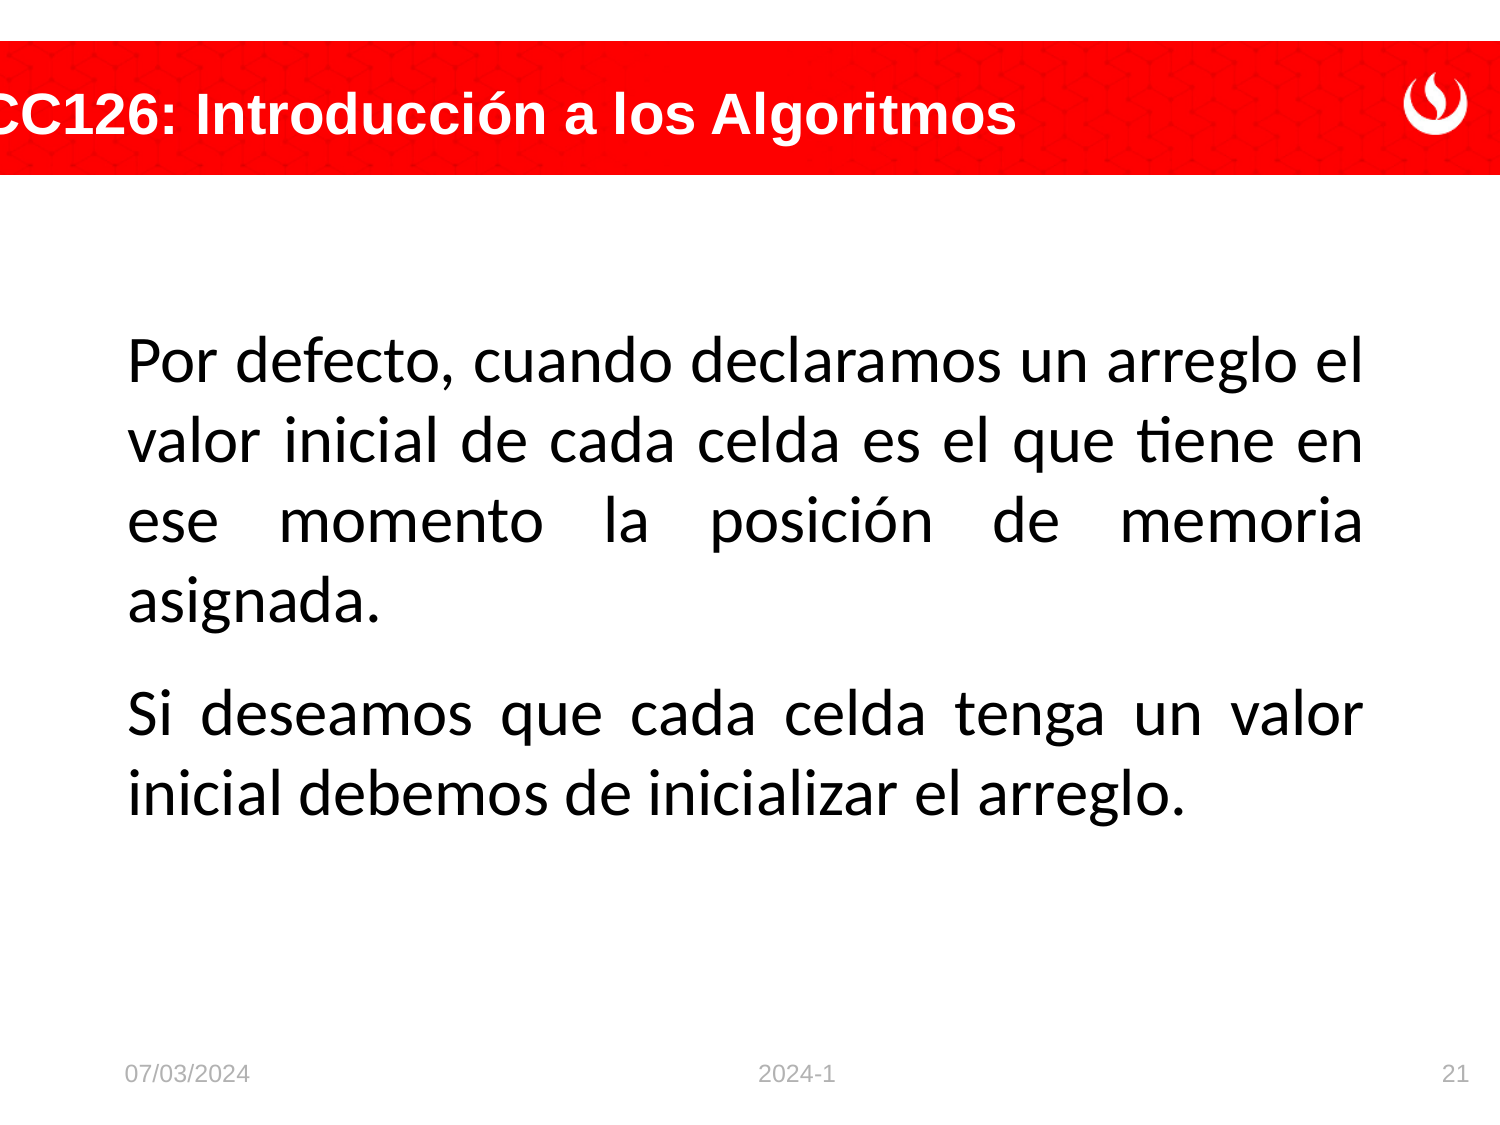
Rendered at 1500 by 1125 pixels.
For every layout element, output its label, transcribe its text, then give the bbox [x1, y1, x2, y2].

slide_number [109, 1042, 469, 1103]
footer 2024-1 [528, 1042, 1067, 1103]
slide_number 21 [1126, 1042, 1485, 1103]
picture [0, 41, 1500, 175]
text_box Por defecto, cuando declaramos un arreglo el valor inicial de cada celda es el que tiene en ese momento la posición de memoria asignada. Si deseamos que cada celda tenga un valor inicial debemos de inicializar el arreglo. [112, 308, 1381, 837]
